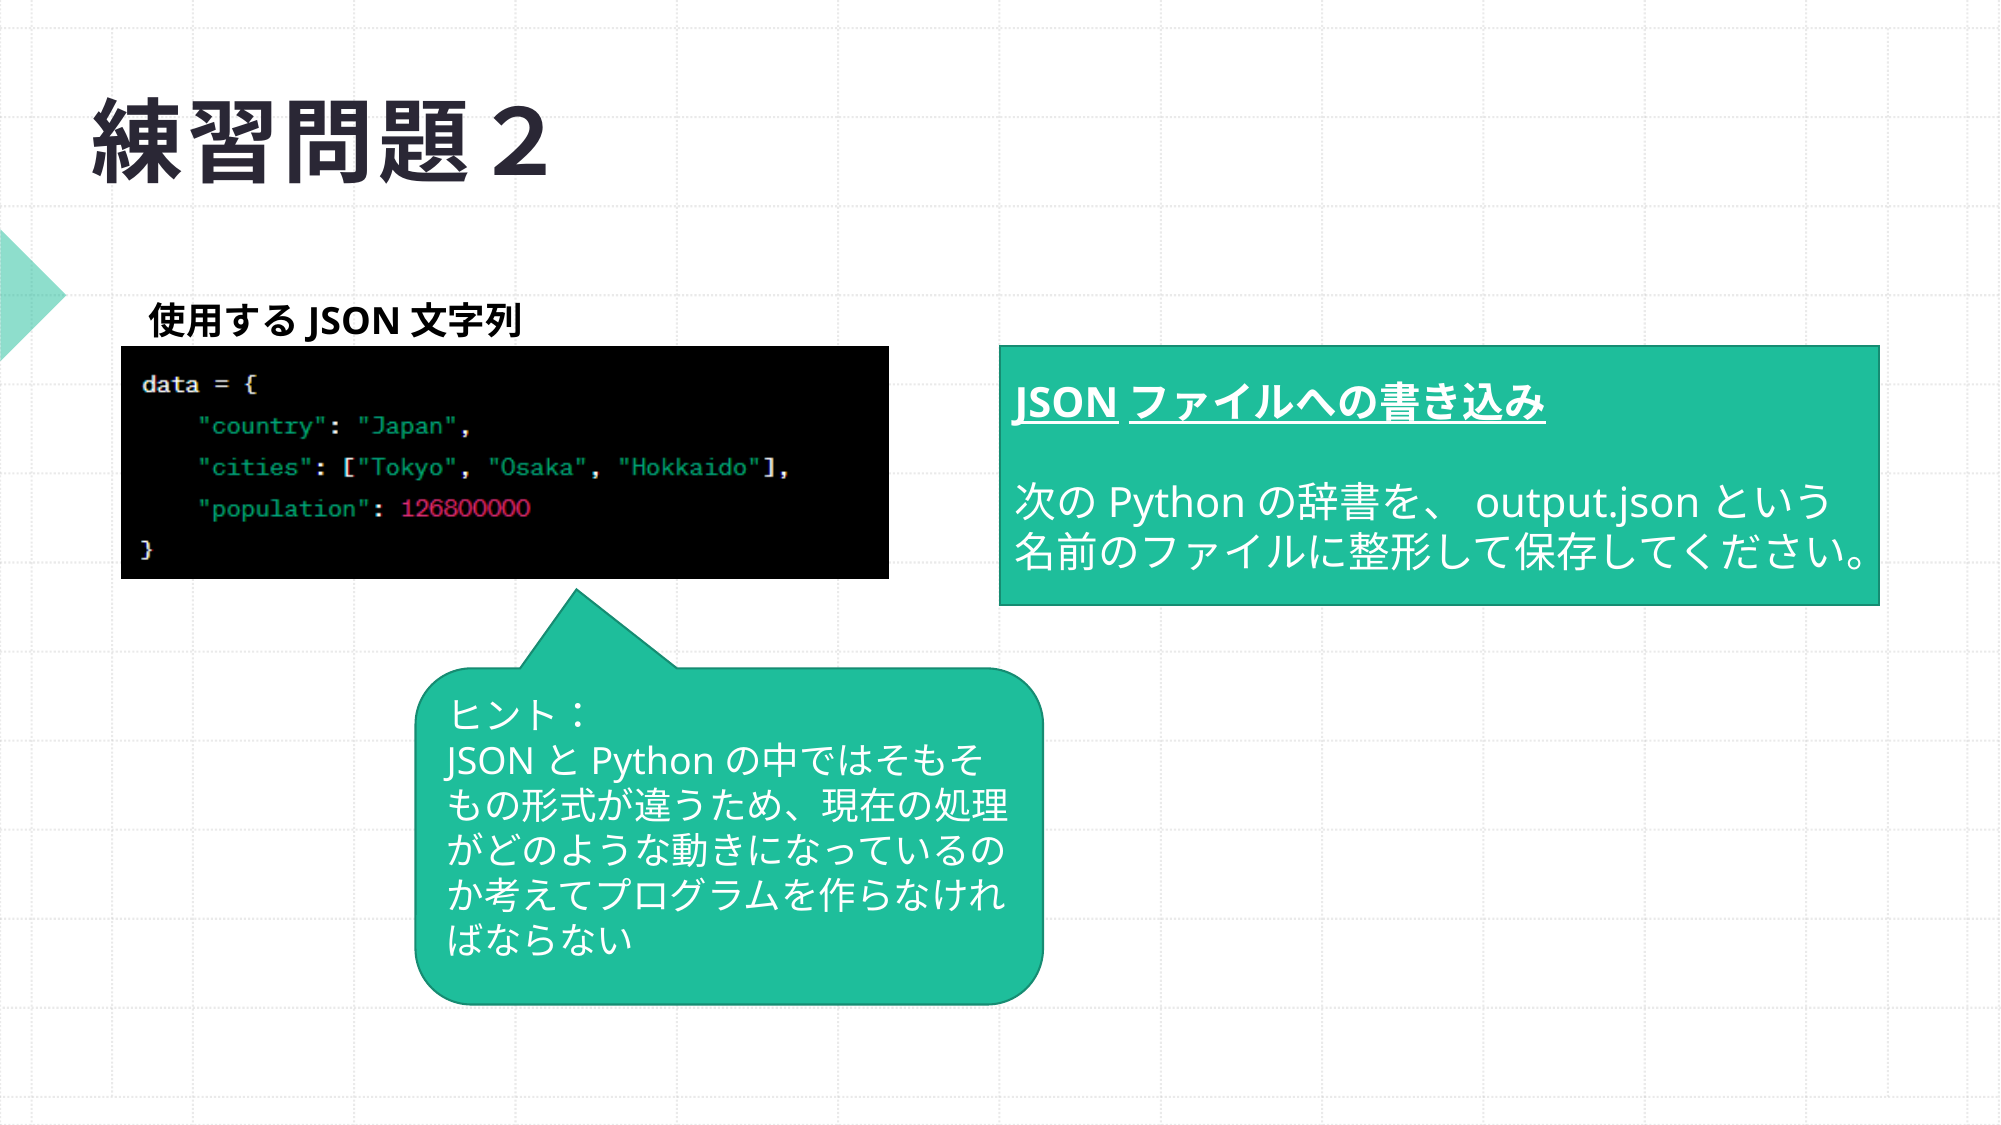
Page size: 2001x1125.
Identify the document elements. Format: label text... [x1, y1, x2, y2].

title 練習問題２ [73, 70, 1768, 210]
text_box JSONファイルへの書き込み 次のPythonの辞書を、output.jsonという名前のファイルに整形して保存してください。 [999, 345, 1880, 606]
picture [120, 346, 889, 579]
text_box 使用するJSON文字列 [134, 289, 538, 346]
text_box ヒント： JSONとPythonの中ではそもそもの形式が違うため、現在の処理がどのような動きになっているのか考えてプログラムを作らなければならない [414, 587, 1045, 1006]
